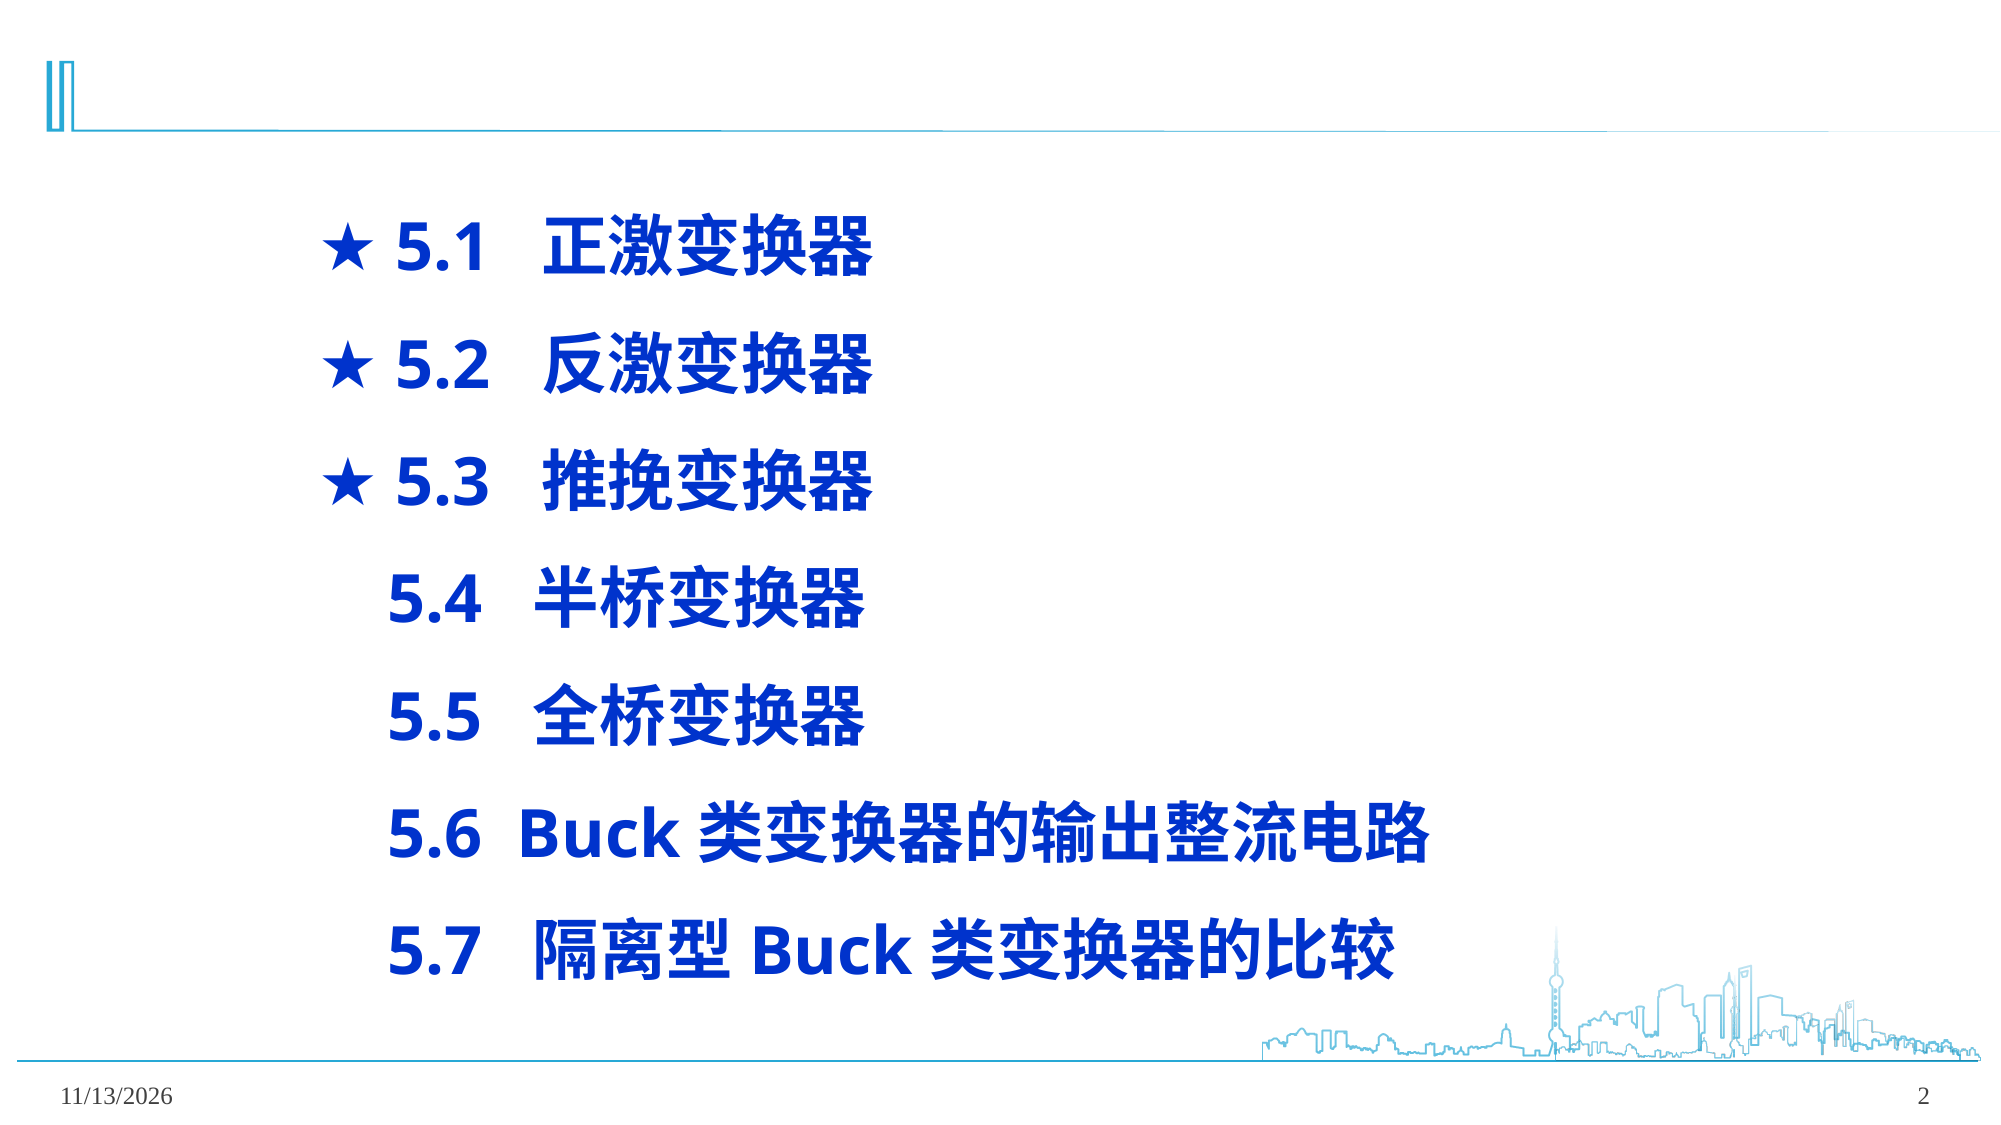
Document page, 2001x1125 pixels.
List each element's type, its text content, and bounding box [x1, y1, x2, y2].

picture [1262, 926, 1981, 1061]
text_box ★ 5.1 正激变换器 ★ 5.2 反激变换器 ★ 5.3 推挽变换器 5.4 半桥变换器 5.5 全桥变换器 5.6 Buck类变换器的输出整流电路 5.7 隔离型Buck类变换器的比较 [303, 172, 1674, 1024]
